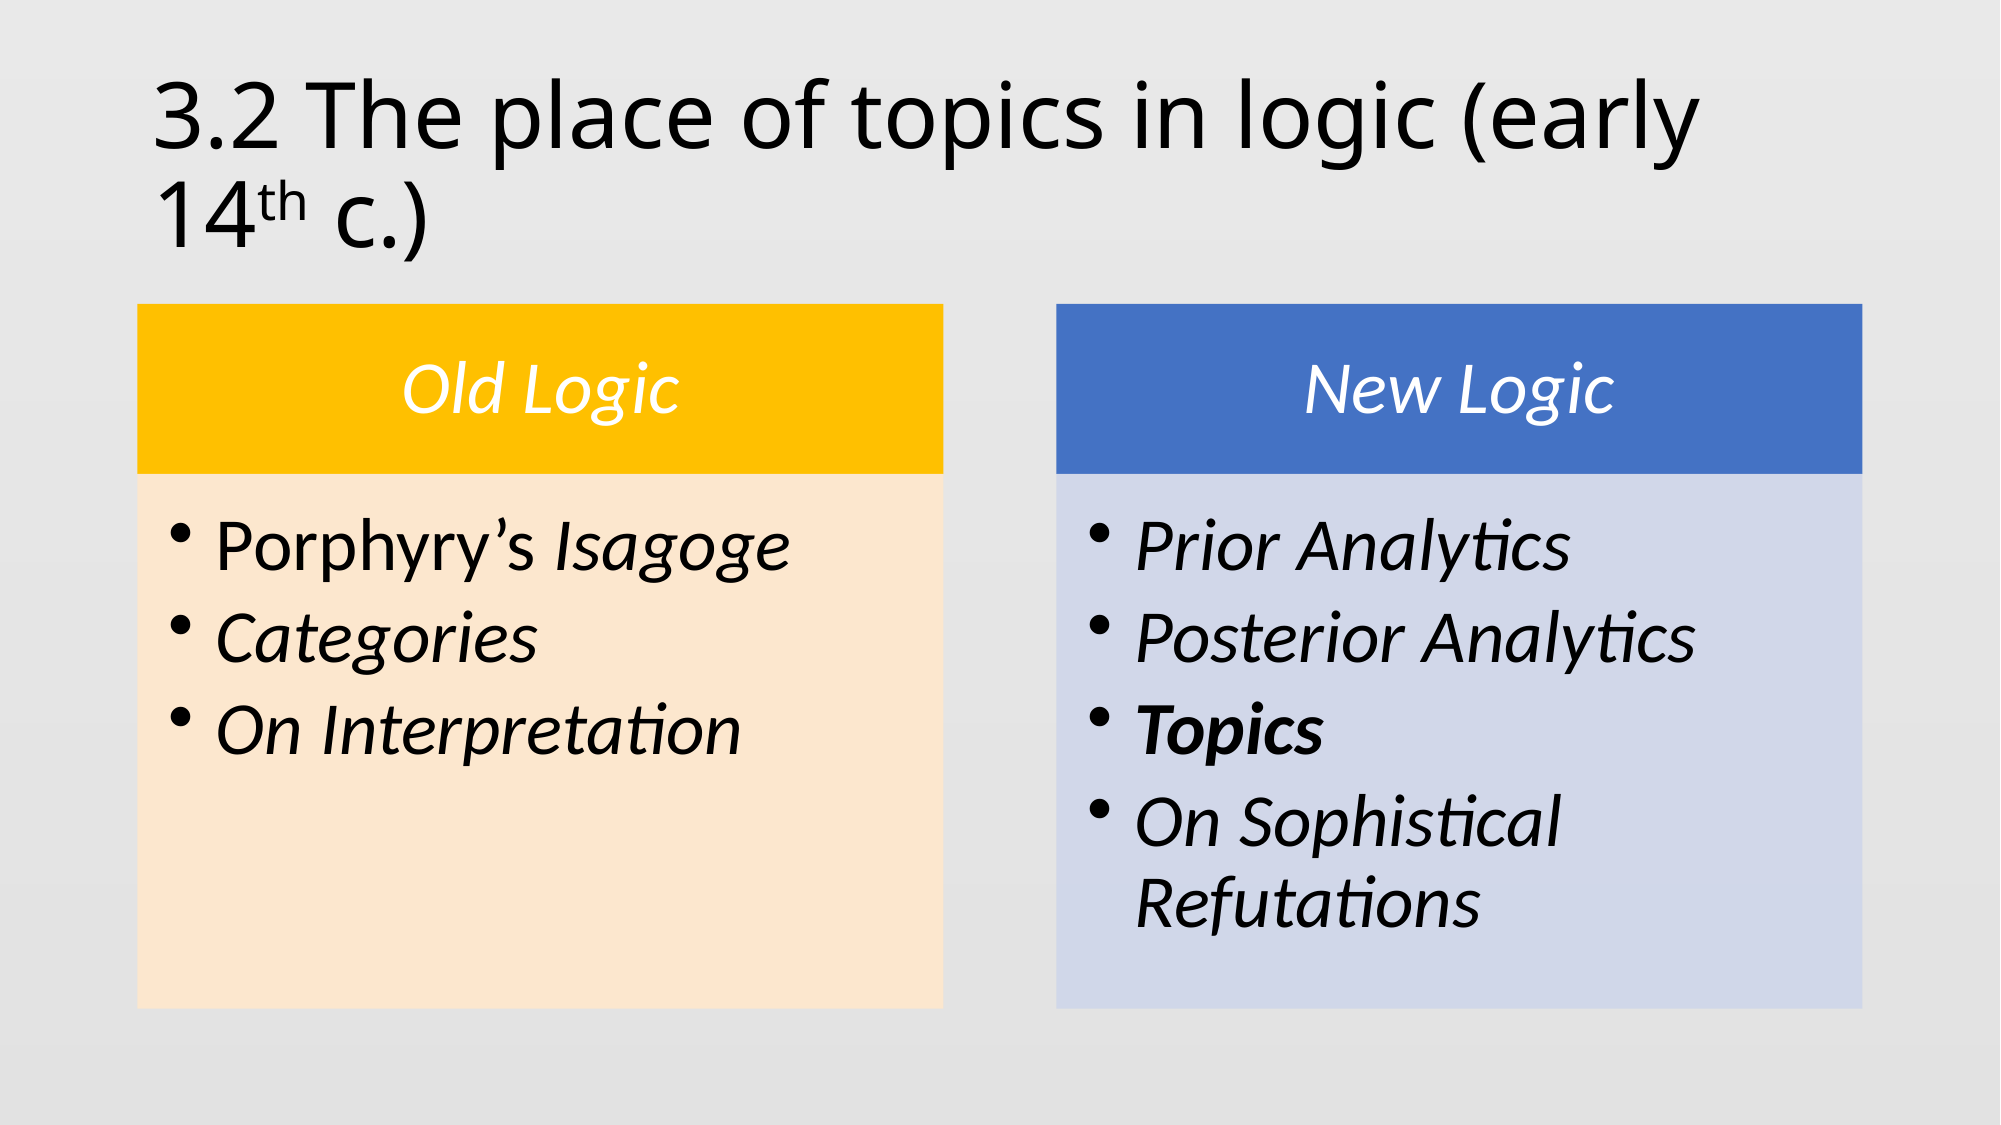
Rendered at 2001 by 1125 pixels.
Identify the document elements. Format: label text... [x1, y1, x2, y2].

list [137, 299, 1863, 1014]
title 3.2 The place of topics in logic (early 14th c.) [137, 59, 1863, 278]
